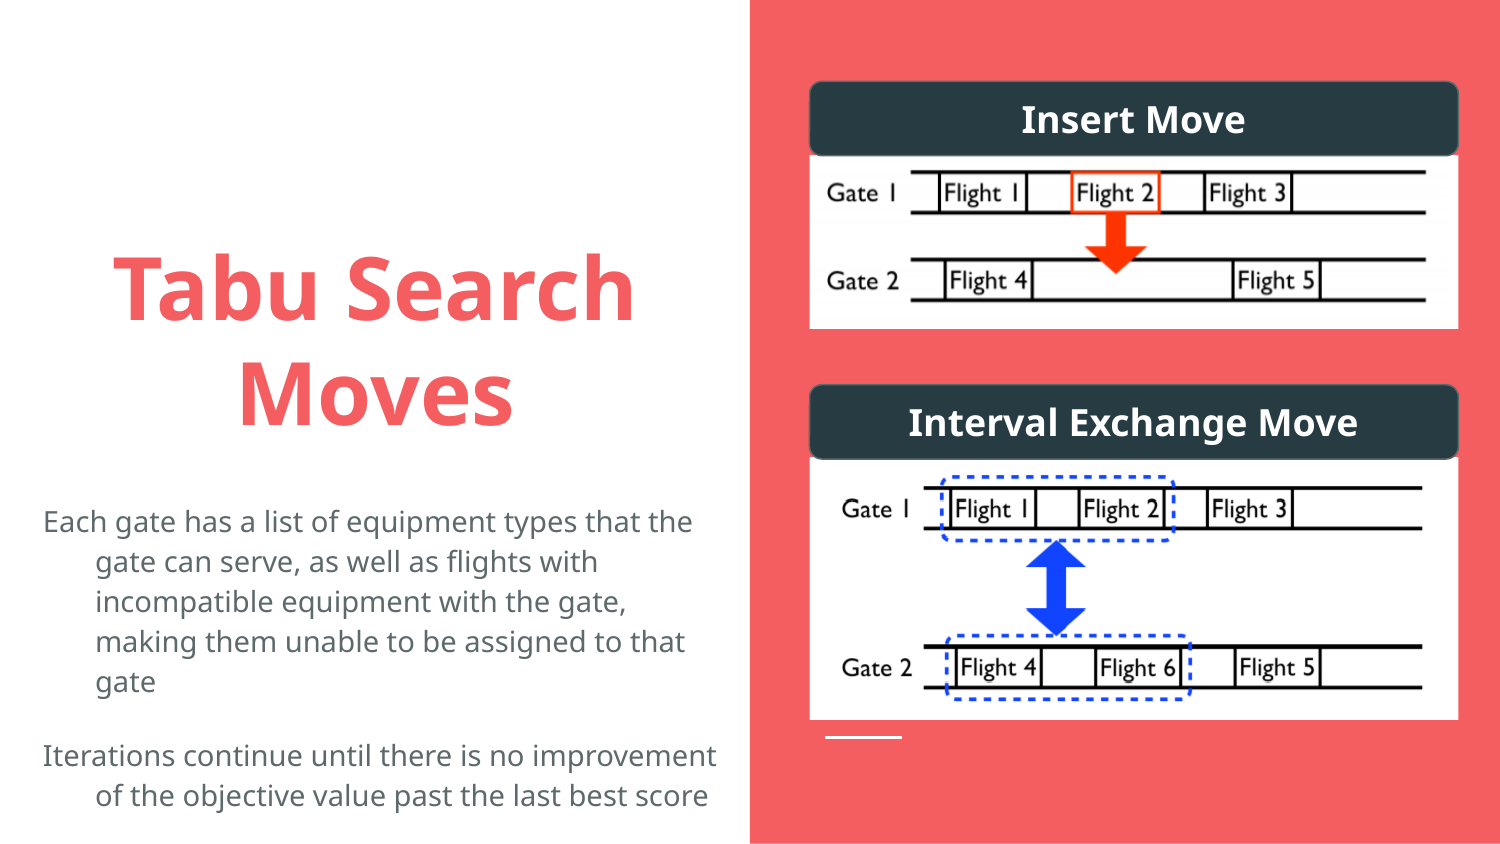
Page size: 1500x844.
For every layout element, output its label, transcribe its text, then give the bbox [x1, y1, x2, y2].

picture [809, 155, 1459, 329]
text_box Insert Move [809, 81, 1459, 154]
picture [809, 457, 1459, 720]
text_box Each gate has a list of equipment types that the gate can serve, as well as flights with incompatible equipment with the gate, making them unable to be assigned to that gate Iterations continue until there is no improvement of the objective value past the last best score [5, 483, 746, 760]
text_box Interval Exchange Move [809, 384, 1459, 456]
title Tabu Search Moves [43, 181, 708, 458]
